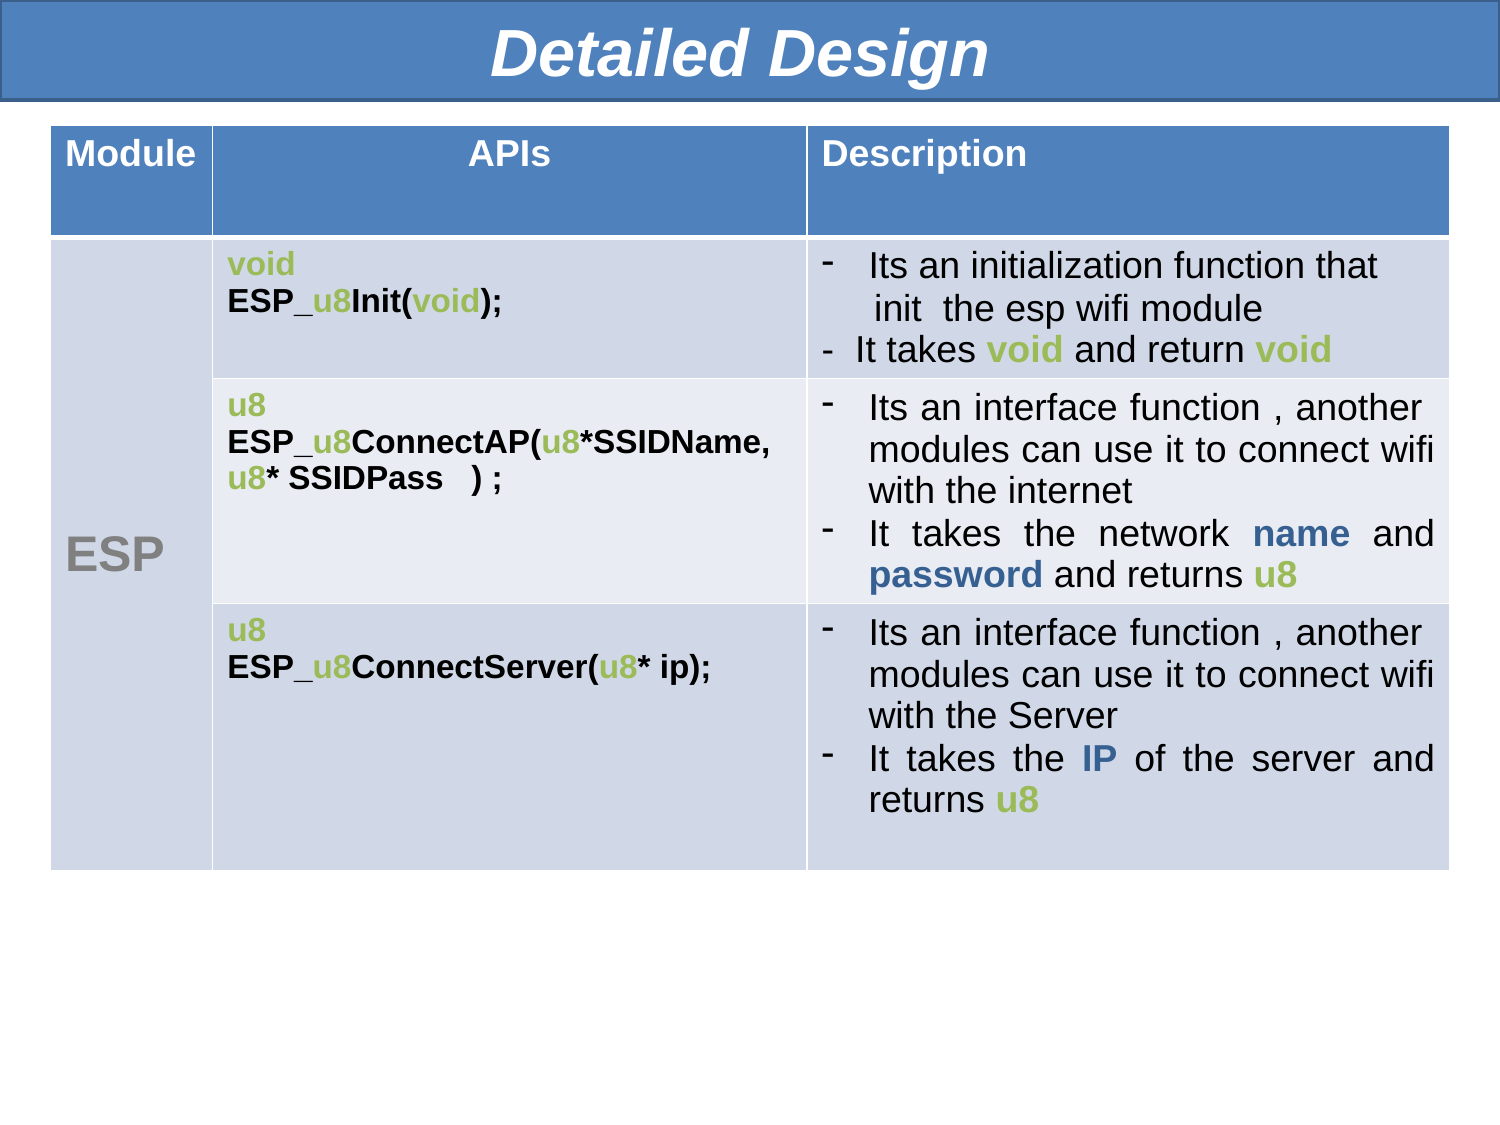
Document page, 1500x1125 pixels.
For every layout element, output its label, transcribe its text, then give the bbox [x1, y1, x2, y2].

table_header Module [51, 126, 212, 235]
table_cell u8 ESP_u8ConnectAP(u8*SSIDName, u8* SSIDPass ) ; [213, 379, 806, 603]
text_box Detailed Design [0, 0, 1500, 102]
table_cell u8 ESP_u8ConnectServer(u8* ip); [213, 604, 806, 870]
table_cell Its an interface function , another modules can use it to connect wifi with the Server It takes the IP of the server and returns u8 [808, 604, 1449, 870]
table_header Description [808, 126, 1449, 235]
table_header APIs [213, 126, 806, 235]
table_cell void ESP_u8Init(void); [213, 240, 806, 378]
table_cell Its an initialization function that init the esp wifi module - It takes void and return void [808, 240, 1449, 378]
table_cell ESP [51, 240, 212, 870]
table_cell Its an interface function , another modules can use it to connect wifi with the internet It takes the network name and password and returns u8 [808, 379, 1449, 603]
